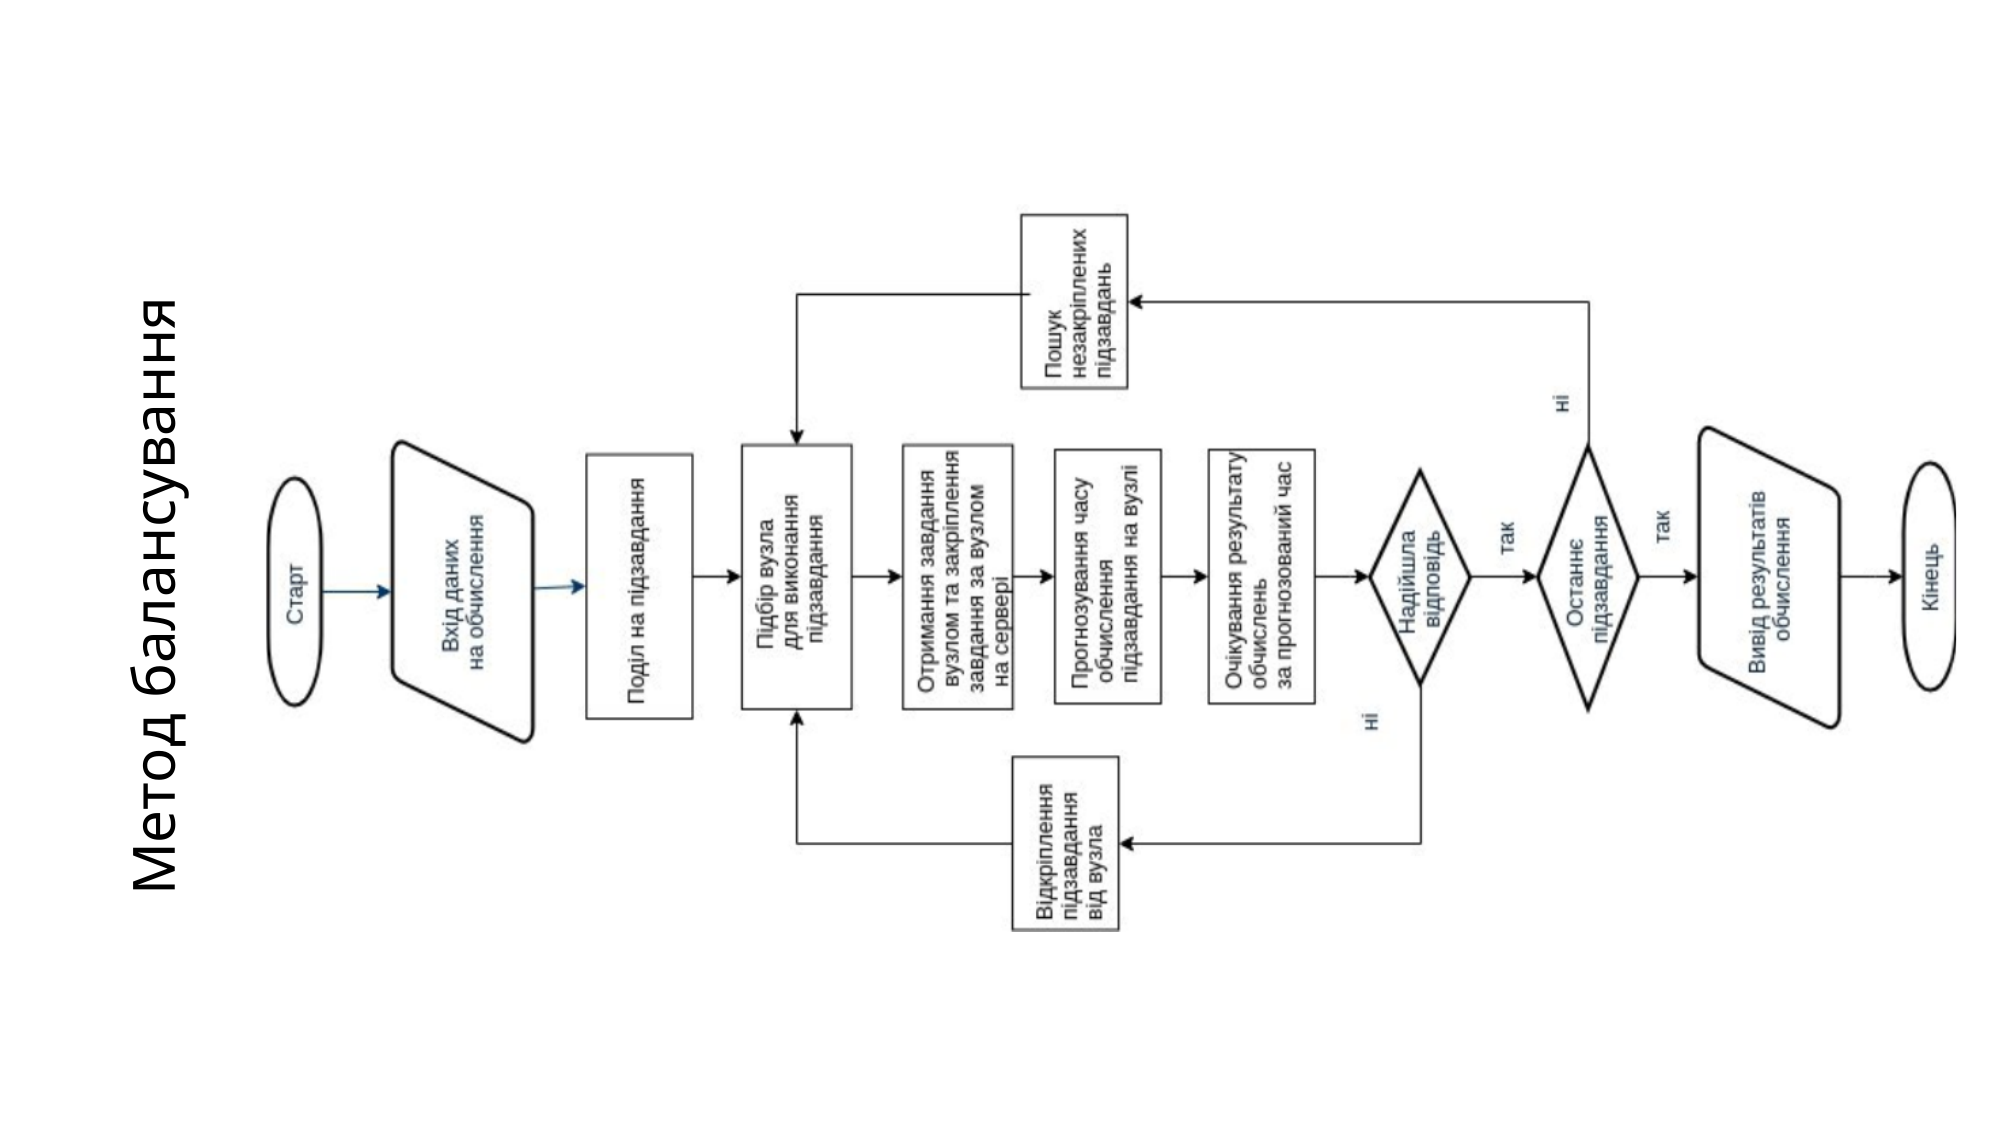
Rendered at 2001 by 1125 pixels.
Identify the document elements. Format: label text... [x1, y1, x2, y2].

picture [268, 0, 1956, 1125]
text_box Метод балансування [109, 105, 264, 1088]
